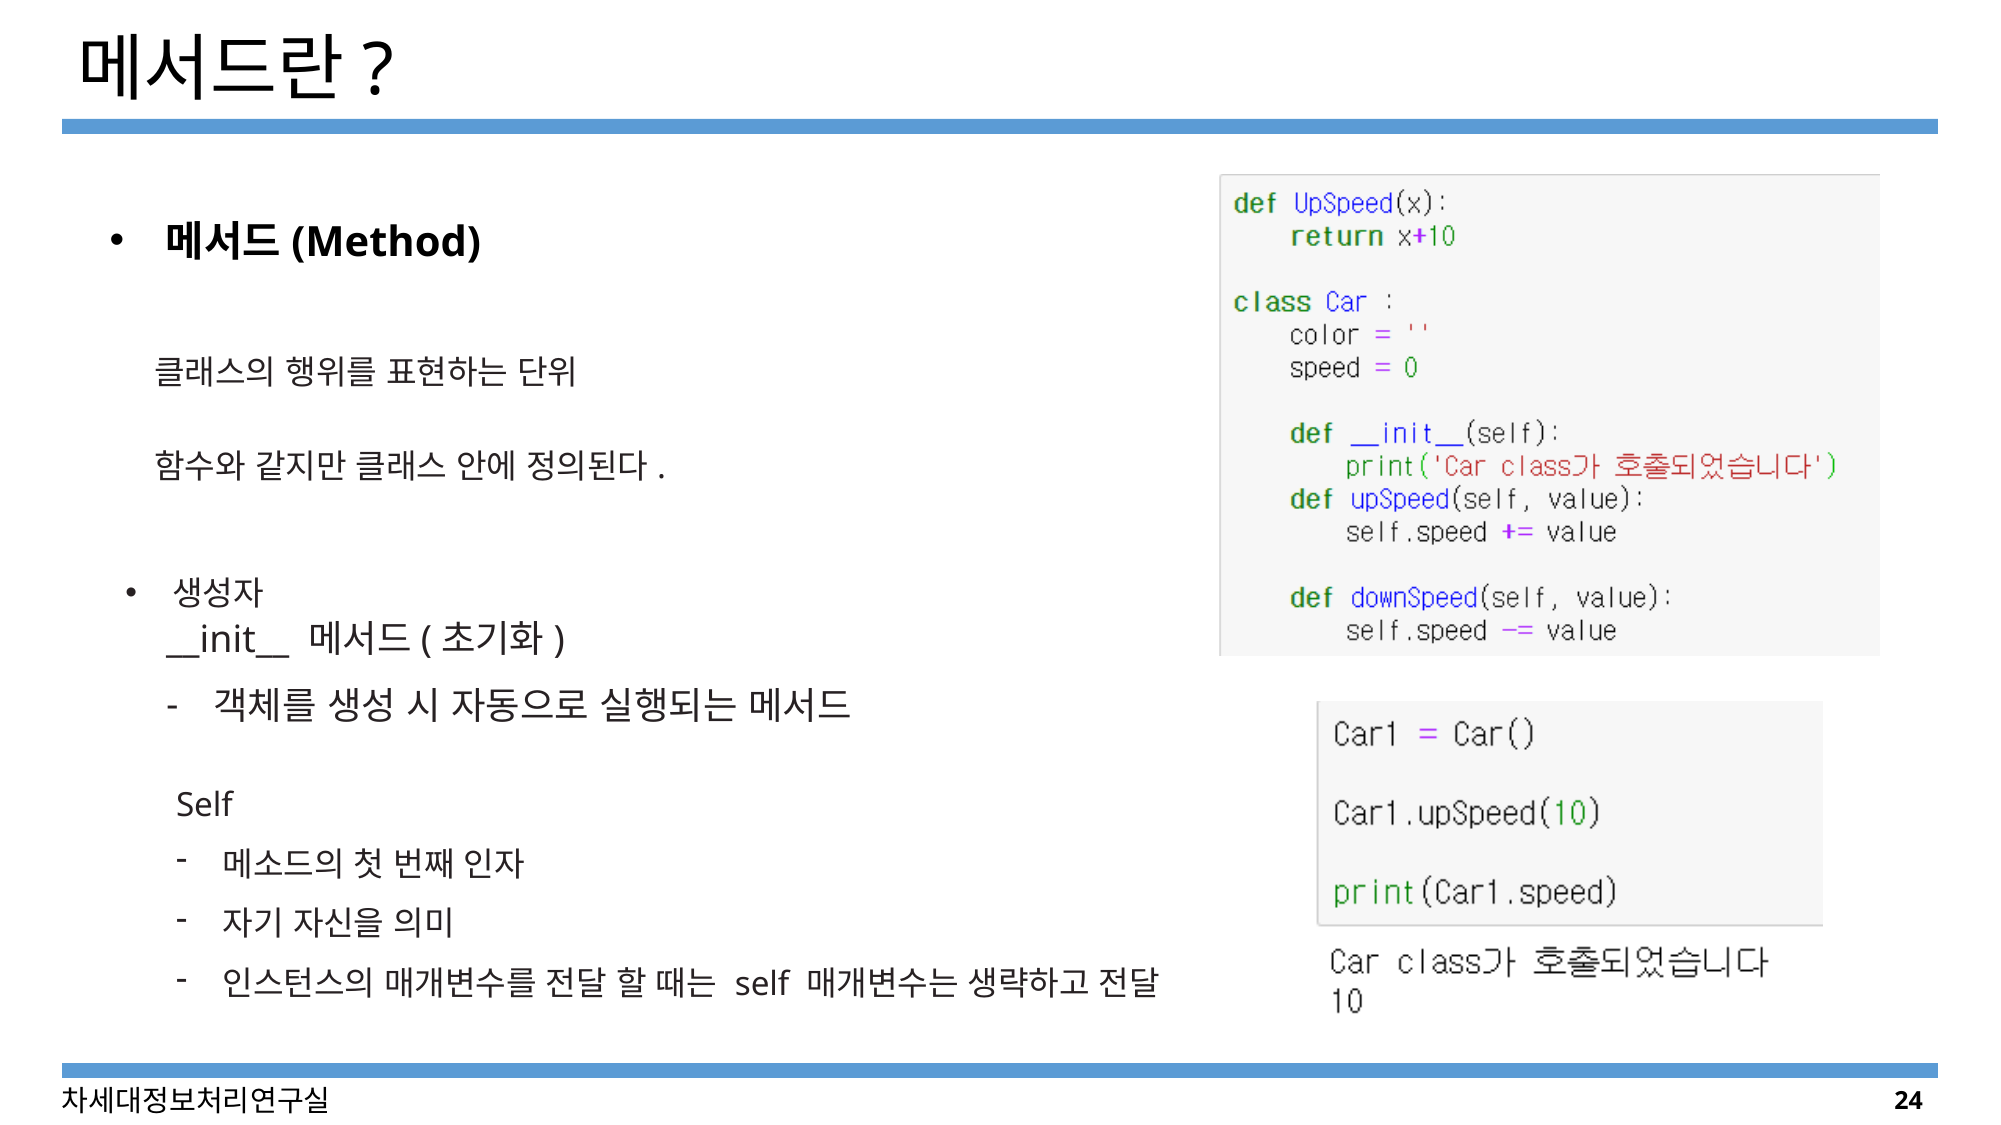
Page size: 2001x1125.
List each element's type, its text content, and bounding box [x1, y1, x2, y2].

text_box 클래스의 행위를 표현하는 단위 [139, 323, 1218, 399]
text_box Self 메소드의 첫 번째 인자 자기 자신을 의미 인스턴스의 매개변수를 전달 할 때는 self 매개변수는 생략하고 전달 [161, 780, 1284, 1010]
text_box 메서드(Method) [82, 206, 509, 272]
picture [1303, 701, 1823, 1034]
text_box __init__ 메서드(초기화) 객체를 생성 시 자동으로 실행되는 메서드 [151, 539, 1324, 780]
text_box 함수와 같지만 클래스 안에 정의된다. [139, 418, 1218, 493]
text_box 생성자 [110, 545, 151, 620]
title 메서드란? [62, 24, 1564, 118]
slide_number 24 [1487, 1079, 1938, 1125]
picture [1218, 174, 1880, 656]
